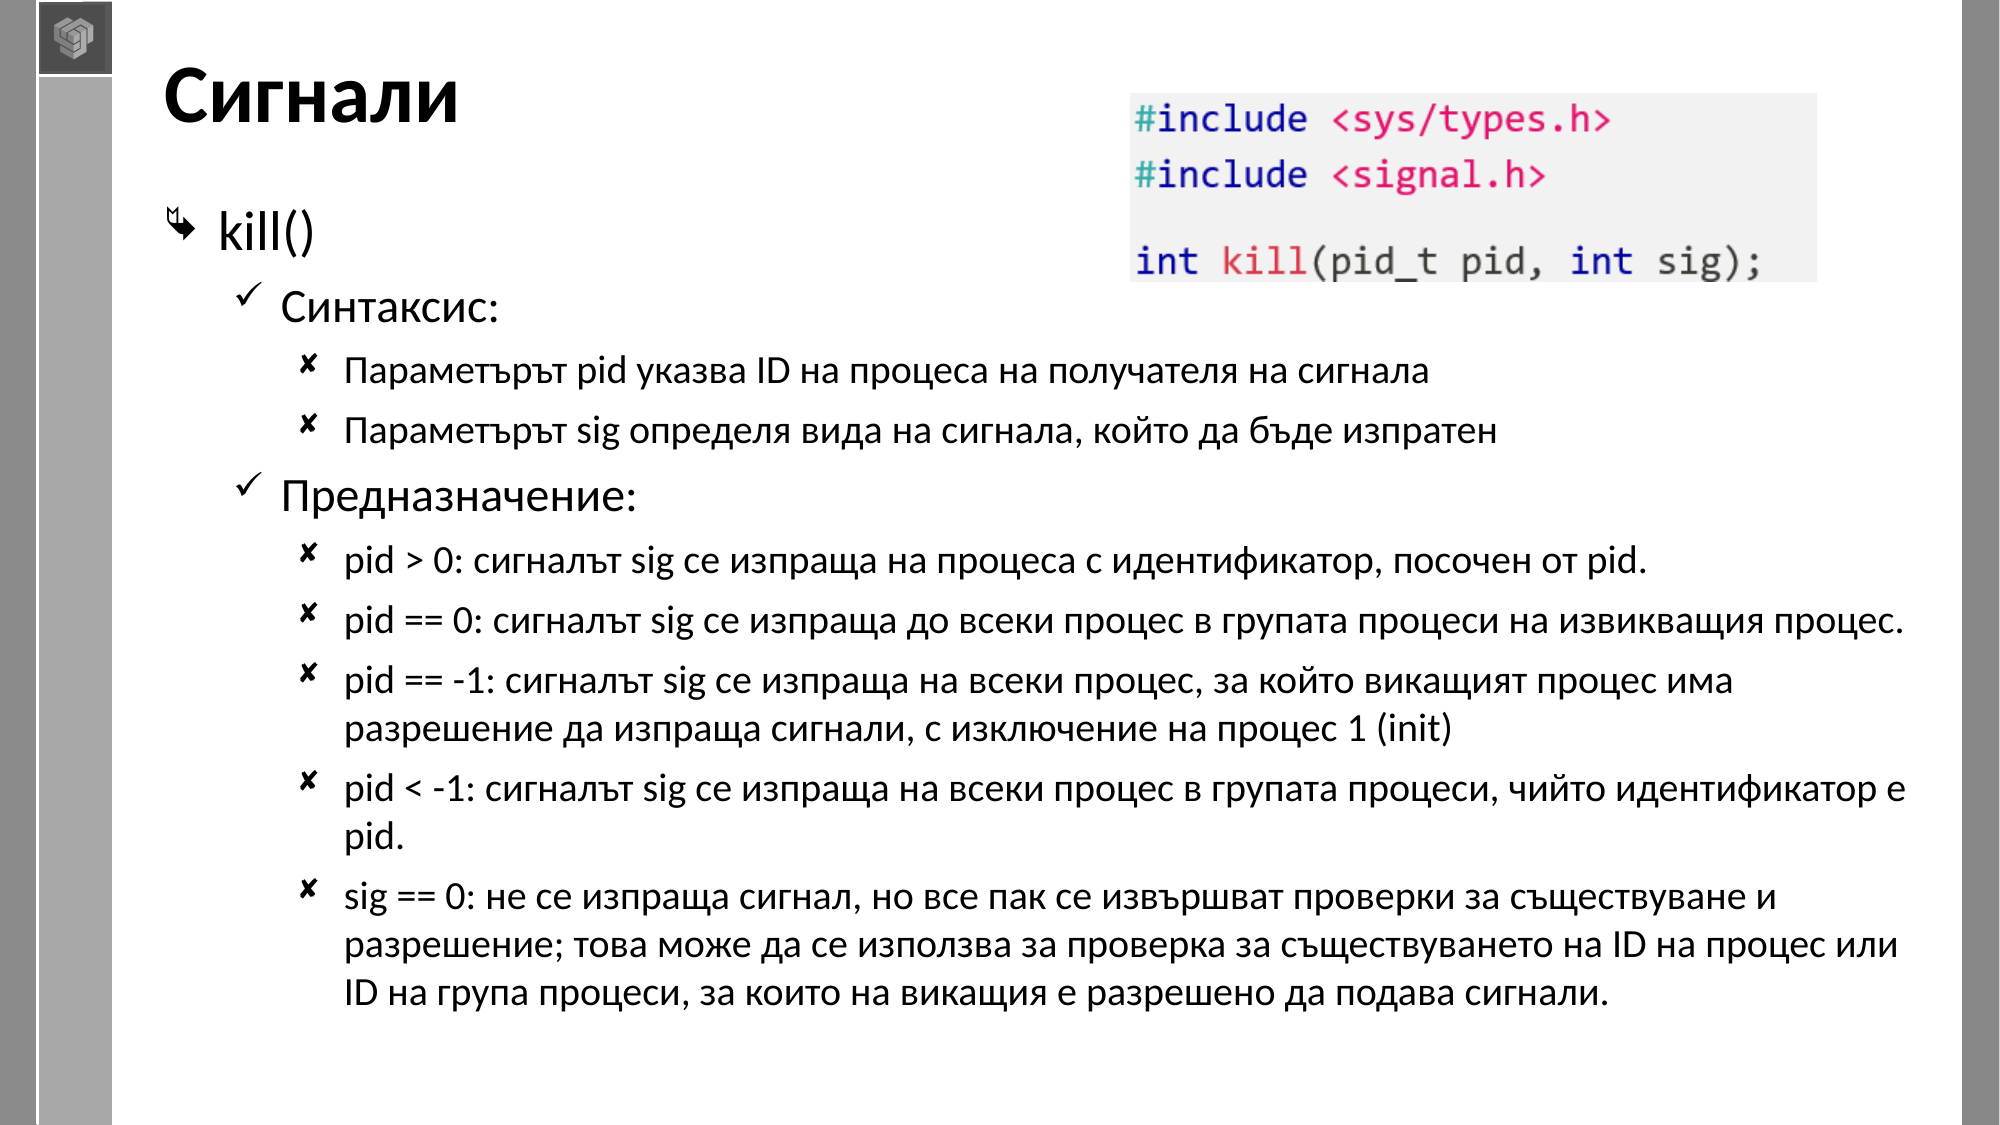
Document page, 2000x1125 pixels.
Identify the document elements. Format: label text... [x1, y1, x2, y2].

picture [1124, 93, 1817, 282]
picture [41, 5, 105, 71]
list kill() Синтаксис: Параметърът pid указва ID на процеса на получателя на сигнала Параметърът sig определя вида на сигнала, който да бъде изпратен Предназначение: pid > 0: сигналът sig се изпраща на процеса с идентификатор, посочен от pid. pid == 0: сигналът sig се изпраща до всеки процес в групата процеси на извикващия процес. pid == -1: сигналът sig се изпраща на всеки процес, за който викащият процес има разрешение да изпраща сигнали, с изключение на процес 1 (init) pid < -1: сигналът sig се изпраща на всеки процес в групата процеси, чийто идентификатор е pid. sig == 0: не се изпраща сигнал, но все пак се извършват проверки за съществуване и разрешение; това може да се използва за проверка за съществуването на ID на процес или ID на група процеси, за които на викащия е разрешено да подава сигнали. [149, 187, 1938, 1075]
title Сигнали [149, 29, 1938, 149]
